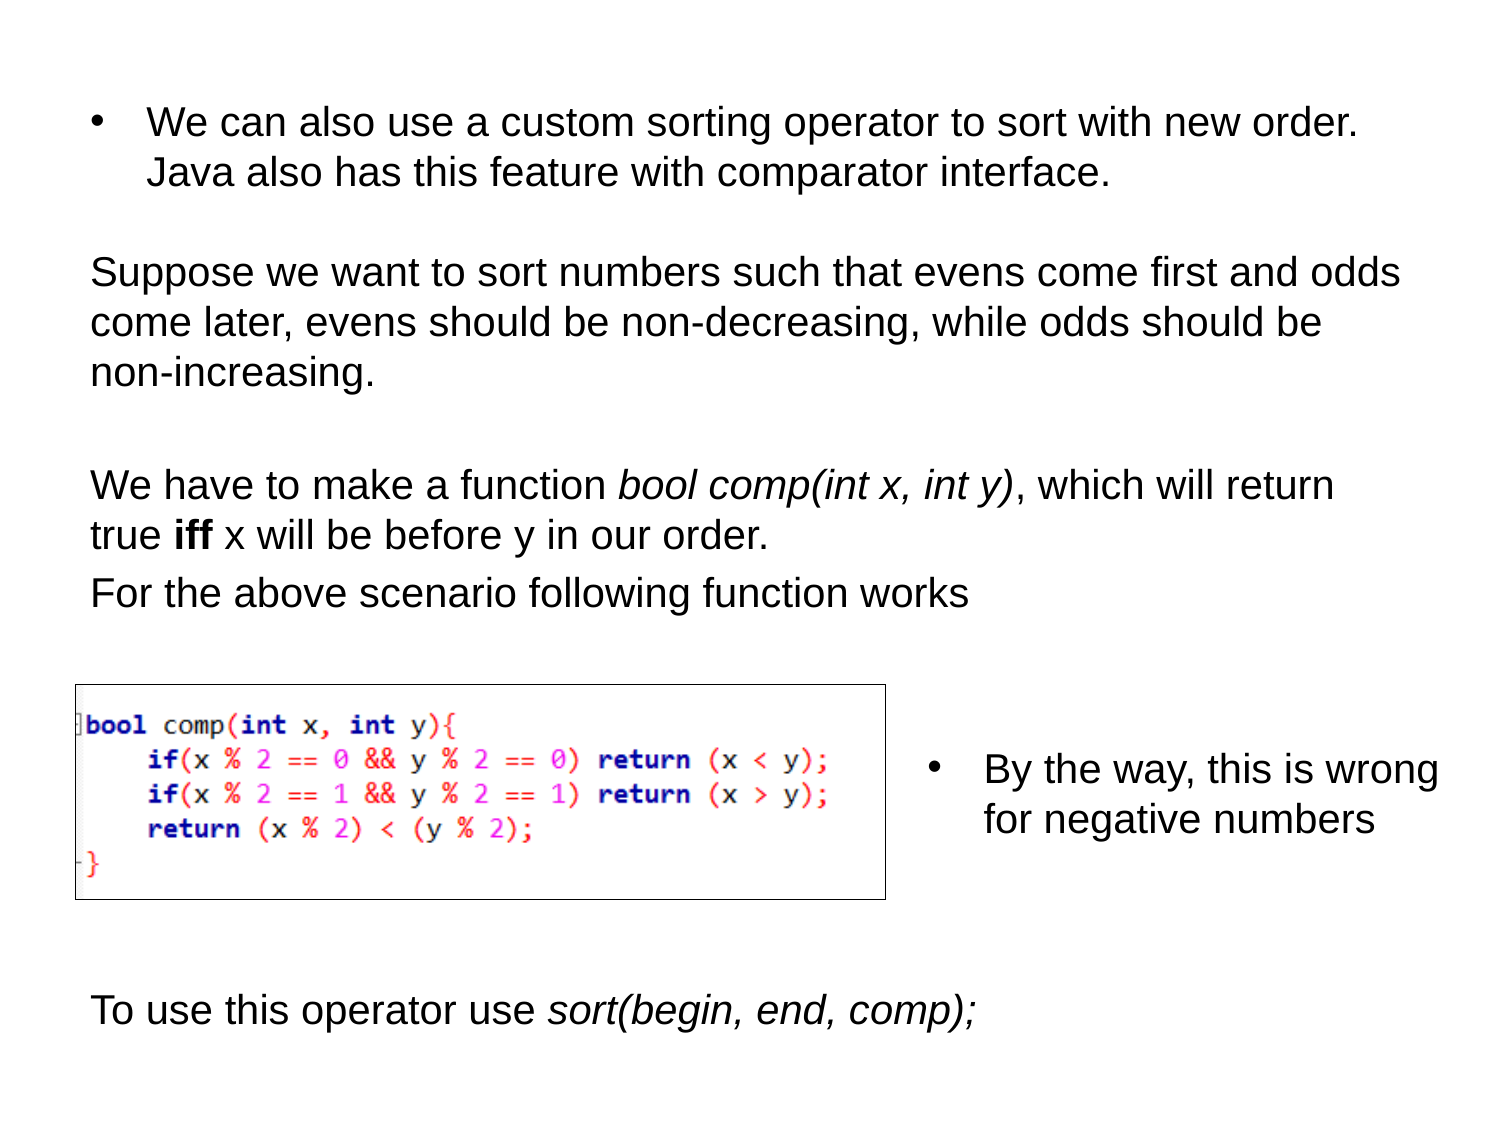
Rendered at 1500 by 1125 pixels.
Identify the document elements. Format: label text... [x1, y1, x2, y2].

text_box We have to make a function bool comp(int x, int y), which will return true iff x will be before y in our order. For the above scenario following function works [74, 450, 1425, 638]
text_box To use this operator use sort(begin, end, comp); [74, 974, 1425, 1069]
list We can also use a custom sorting operator to sort with new order. Java also has this feature with comparator interface. [75, 87, 1425, 237]
picture [74, 684, 886, 901]
text_box By the way, this is wrong for negative numbers [912, 734, 1463, 849]
text_box Suppose we want to sort numbers such that evens come first and odds come later, evens should be non-decreasing, while odds should be non-increasing. [74, 237, 1425, 450]
